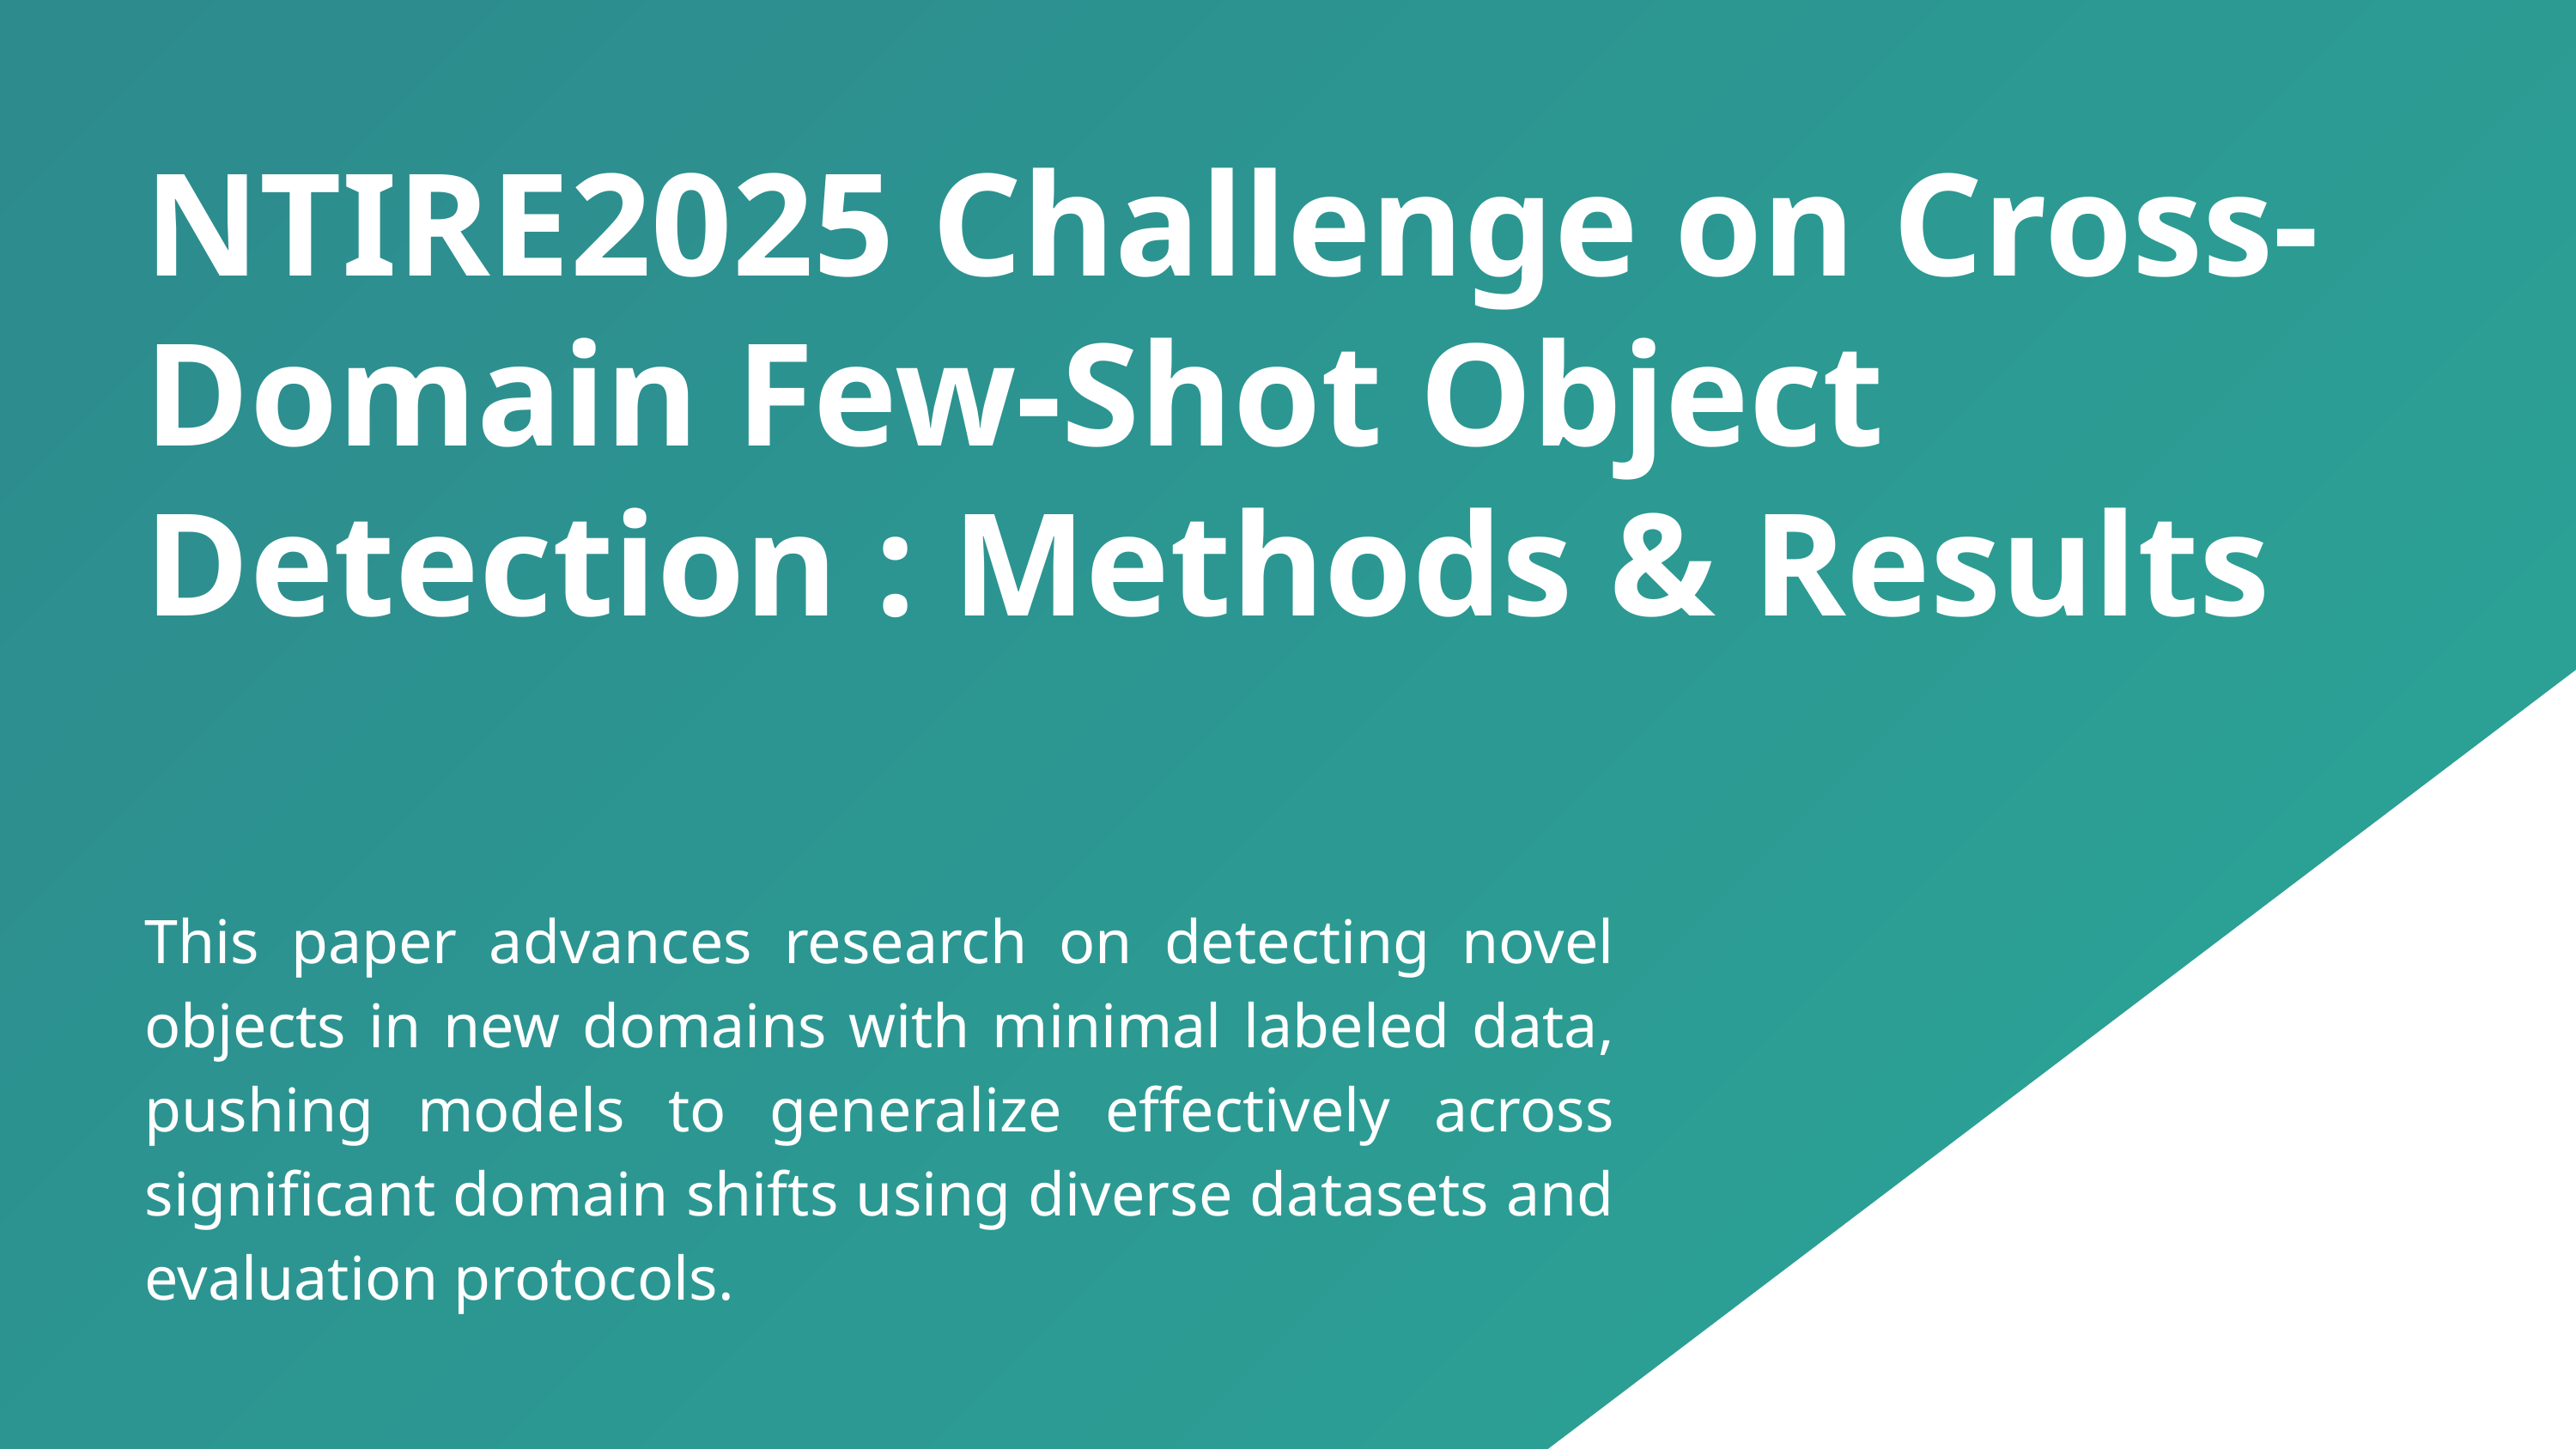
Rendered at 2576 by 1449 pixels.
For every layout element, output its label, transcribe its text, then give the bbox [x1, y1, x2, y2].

text_box [1547, 670, 2576, 1449]
text_box This paper advances research on detecting novel objects in new domains with minimal labeled data, pushing models to generalize effectively across significant domain shifts using diverse datasets and evaluation protocols. [144, 891, 1616, 1313]
text_box NTIRE2025 Challenge on Cross-Domain Few-Shot Object Detection : Methods & Results [144, 134, 2432, 646]
